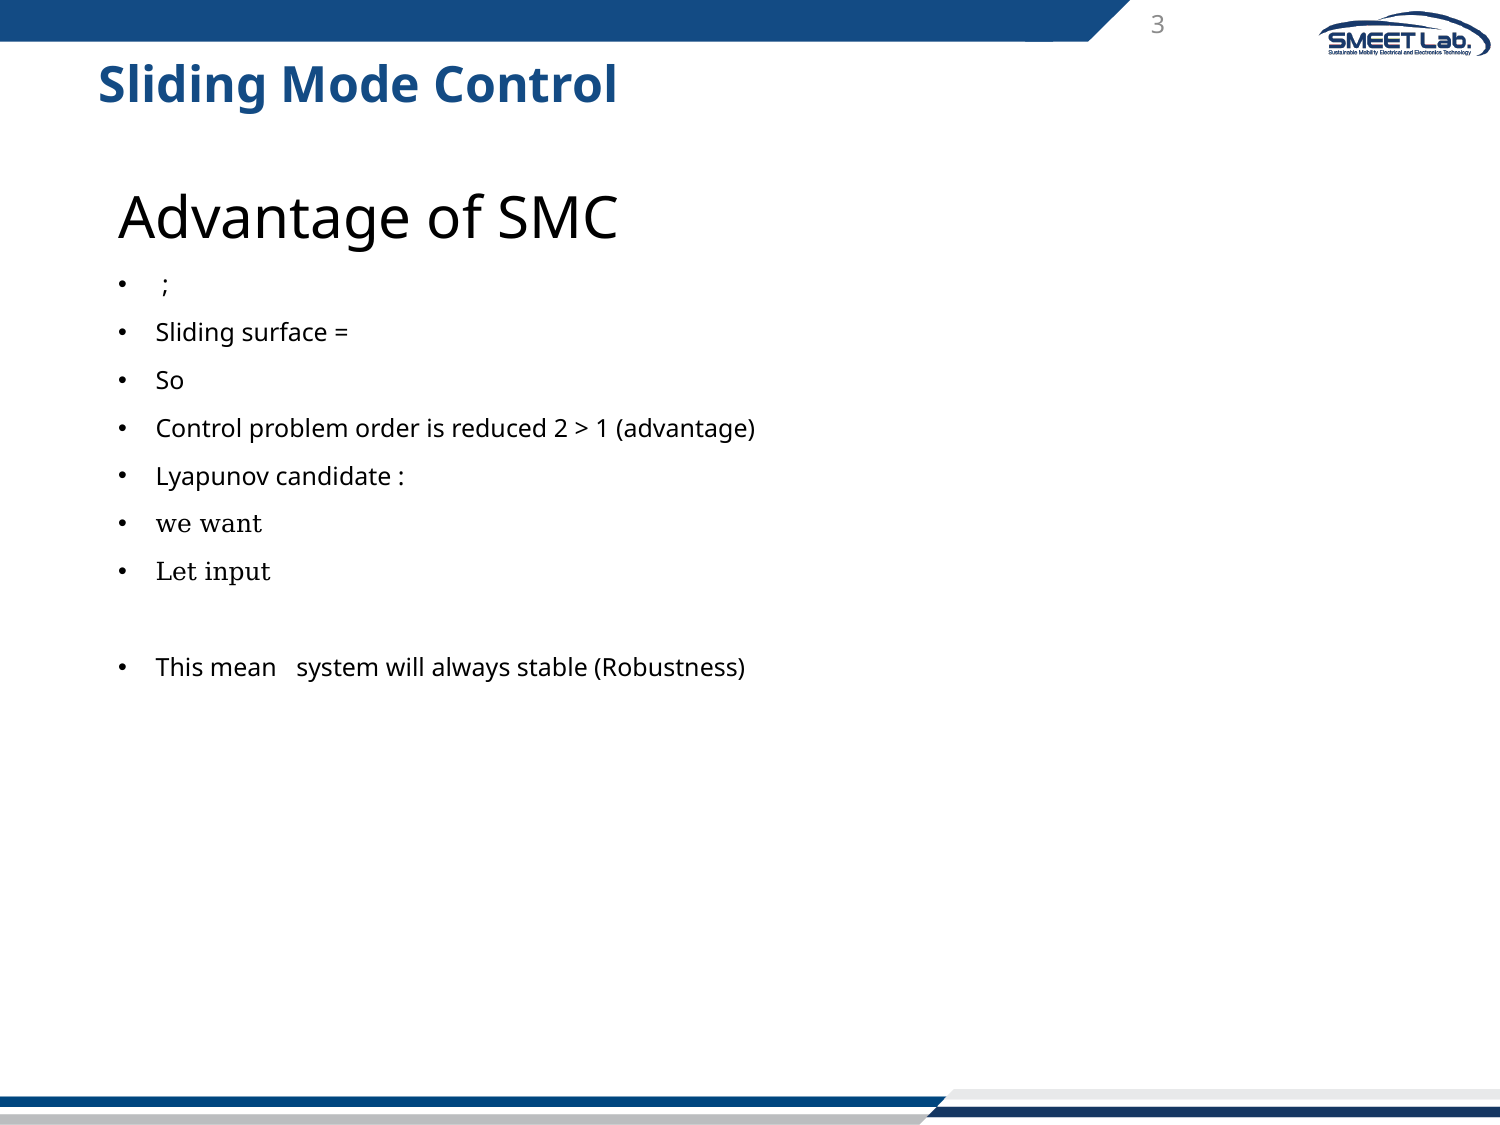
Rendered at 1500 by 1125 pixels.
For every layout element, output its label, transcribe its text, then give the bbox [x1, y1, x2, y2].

picture [0, 1089, 1500, 1125]
title Sliding Mode Control [83, 29, 1373, 142]
picture [1318, 11, 1491, 56]
